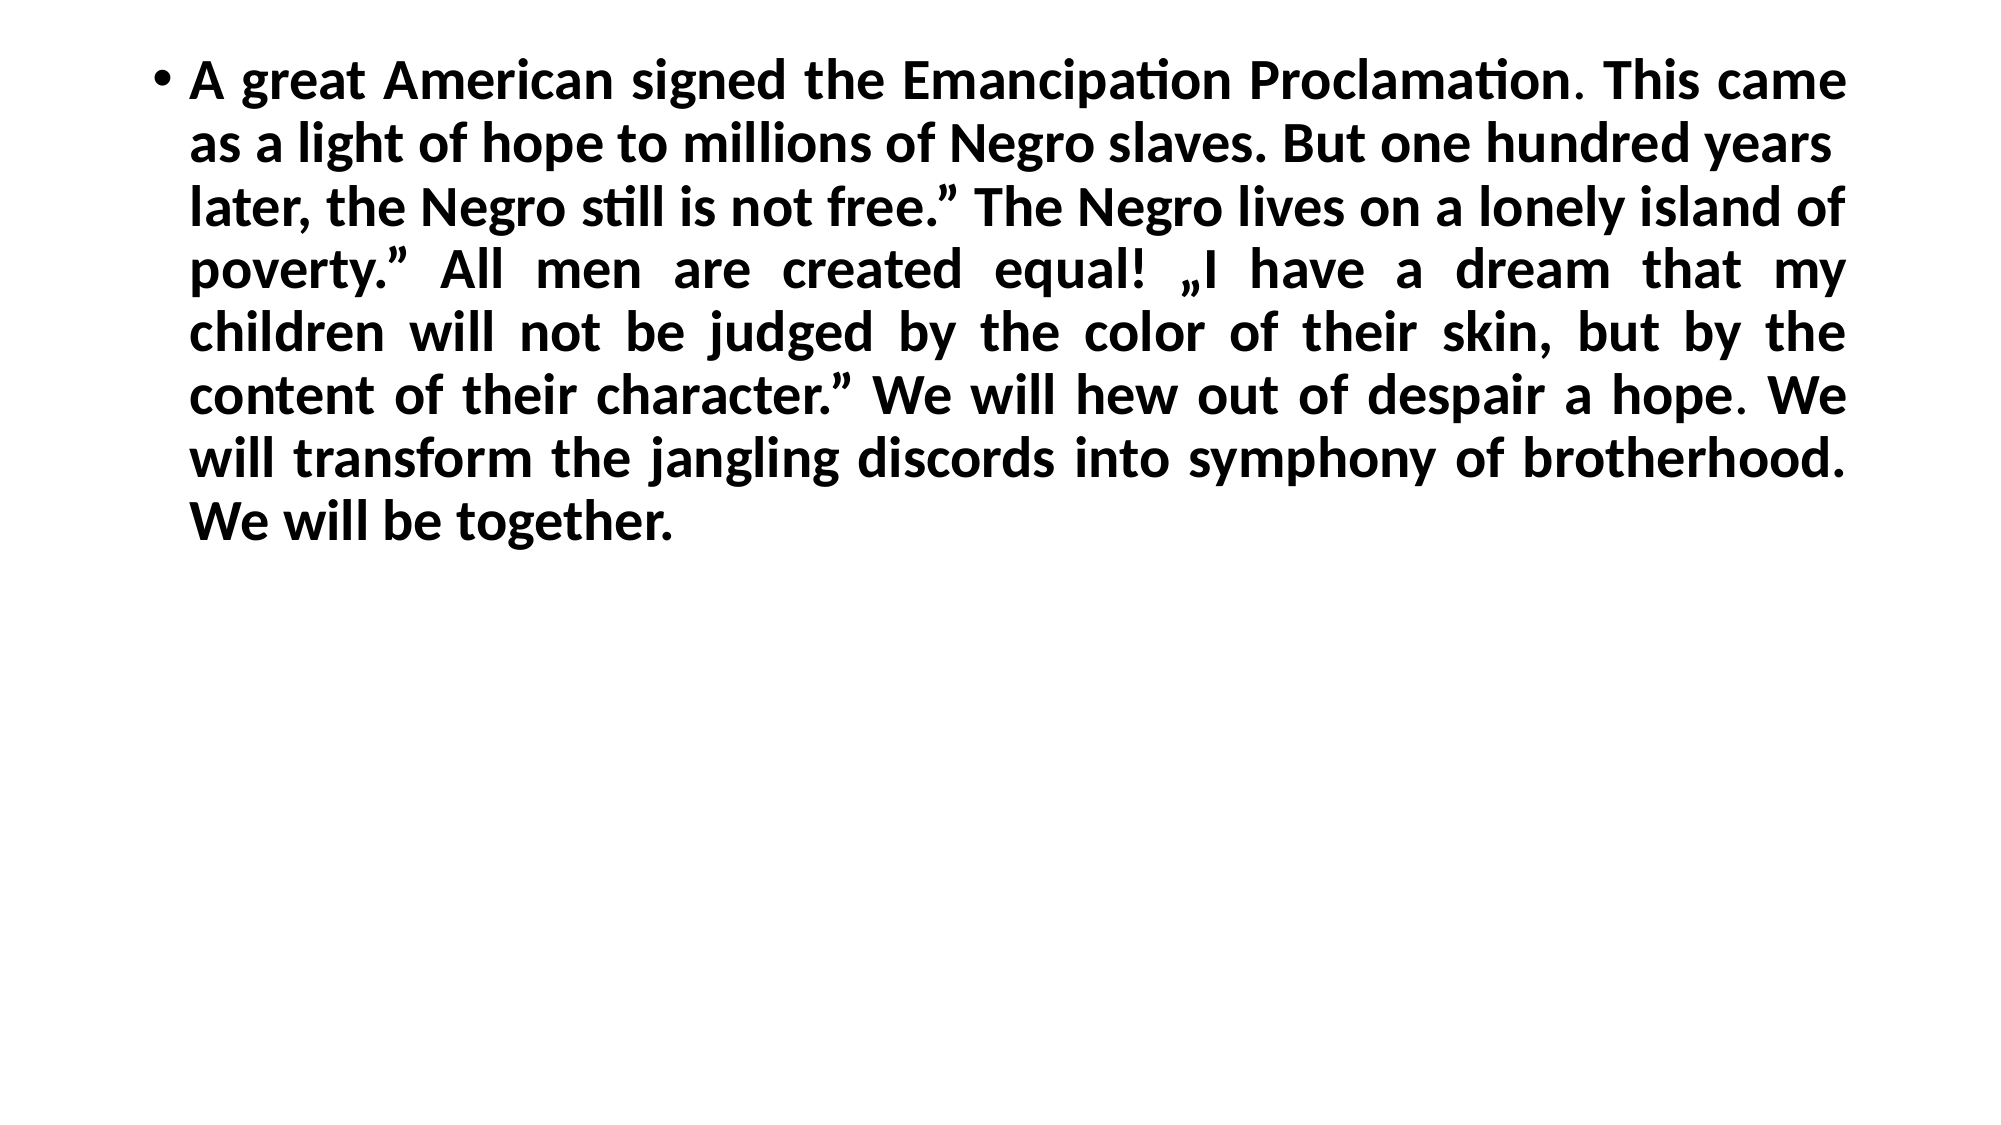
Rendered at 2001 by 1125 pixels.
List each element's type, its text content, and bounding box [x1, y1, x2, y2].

list A great American signed the Emancipation Proclamation. This came as a light of hope to millions of Negro slaves. But one hundred years later, the Negro still is not free.” The Negro lives on a lonely island of poverty.” All men are created equal! „I have a dream that my children will not be judged by the color of their skin, but by the content of their character.” We will hew out of despair a hope. We will transform the jangling discords into symphony of brotherhood. We will be together. [137, 42, 1863, 1094]
